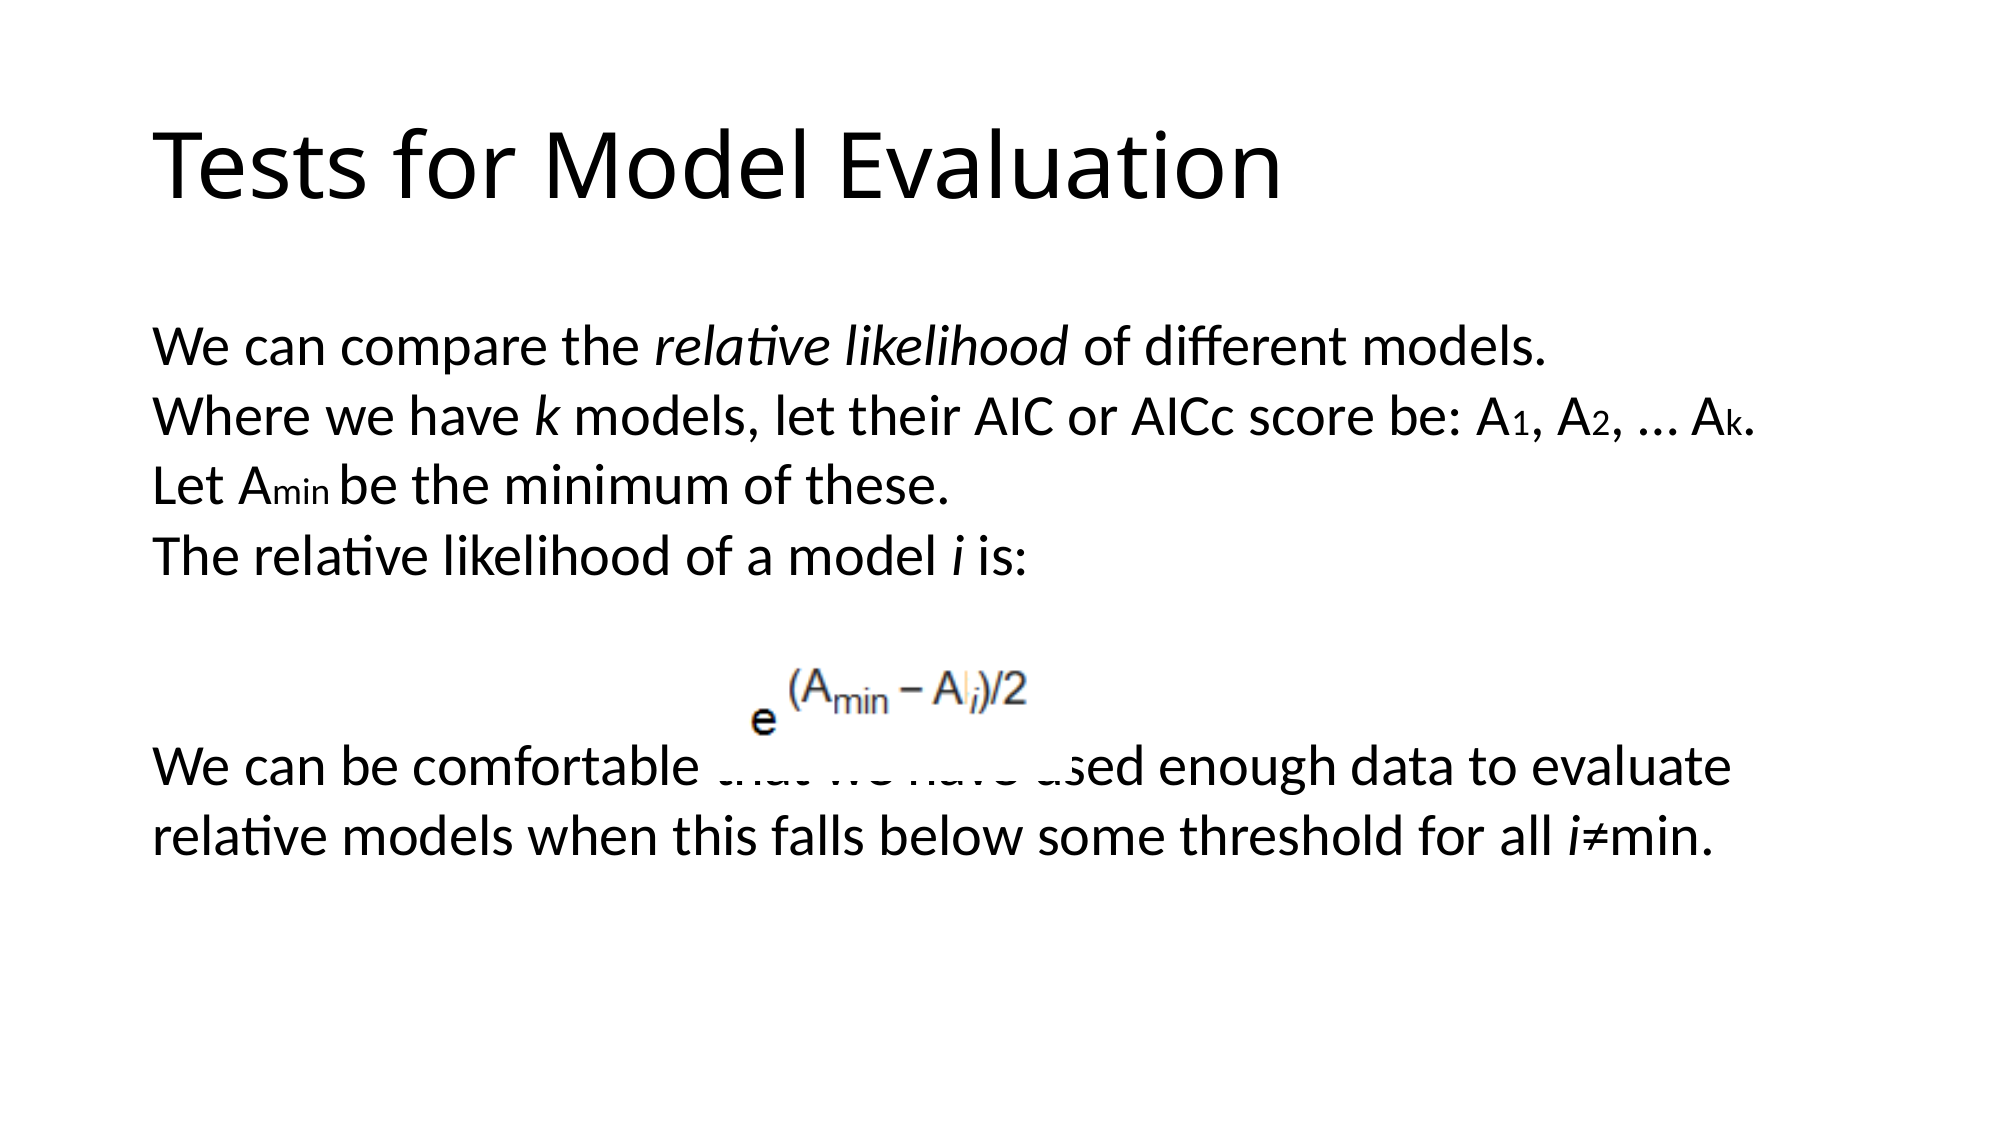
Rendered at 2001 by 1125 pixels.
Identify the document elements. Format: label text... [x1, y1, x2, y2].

text_box We can compare the relative likelihood of different models. Where we have k models, let their AIC or AICc score be: A1, A2, … Ak. Let Amin be the minimum of these. The relative likelihood of a model i is: We can be comfortable that we have used enough data to evaluate relative models when this falls below some threshold for all i≠min. [137, 299, 1863, 1014]
text_box Tests for Model Evaluation [137, 59, 1863, 278]
picture [710, 643, 1072, 781]
